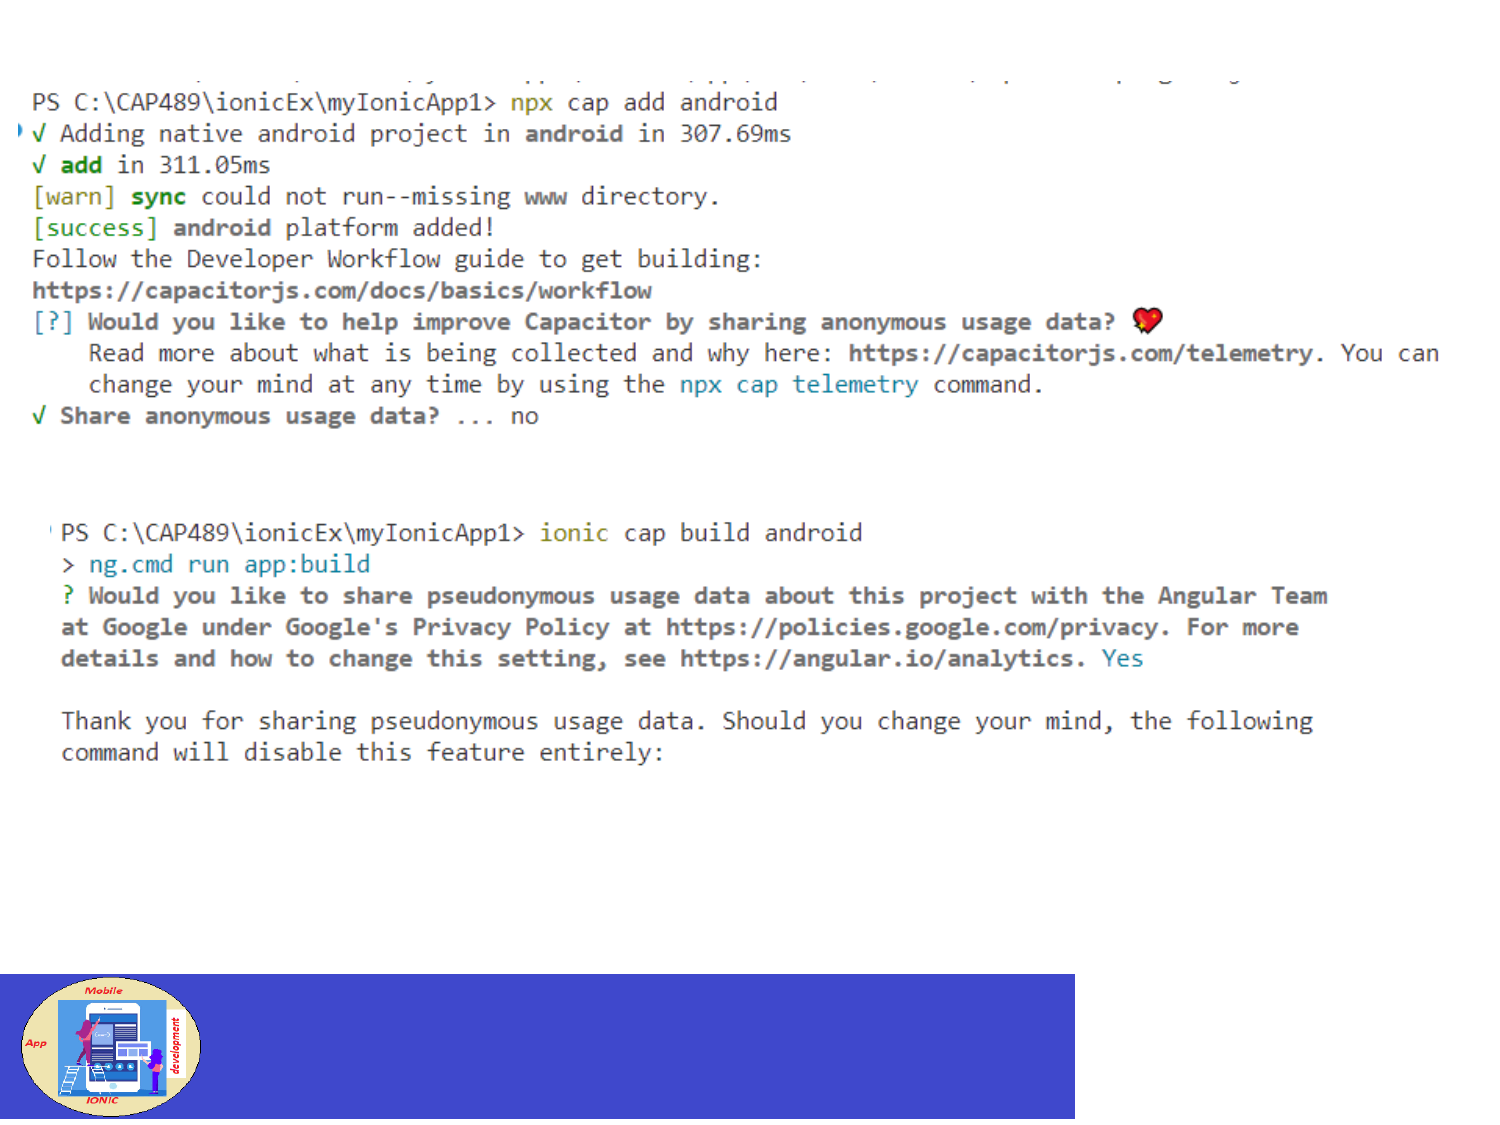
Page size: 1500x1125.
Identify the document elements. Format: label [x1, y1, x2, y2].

picture [0, 974, 1075, 1119]
picture [18, 80, 1482, 432]
picture [49, 499, 1360, 776]
